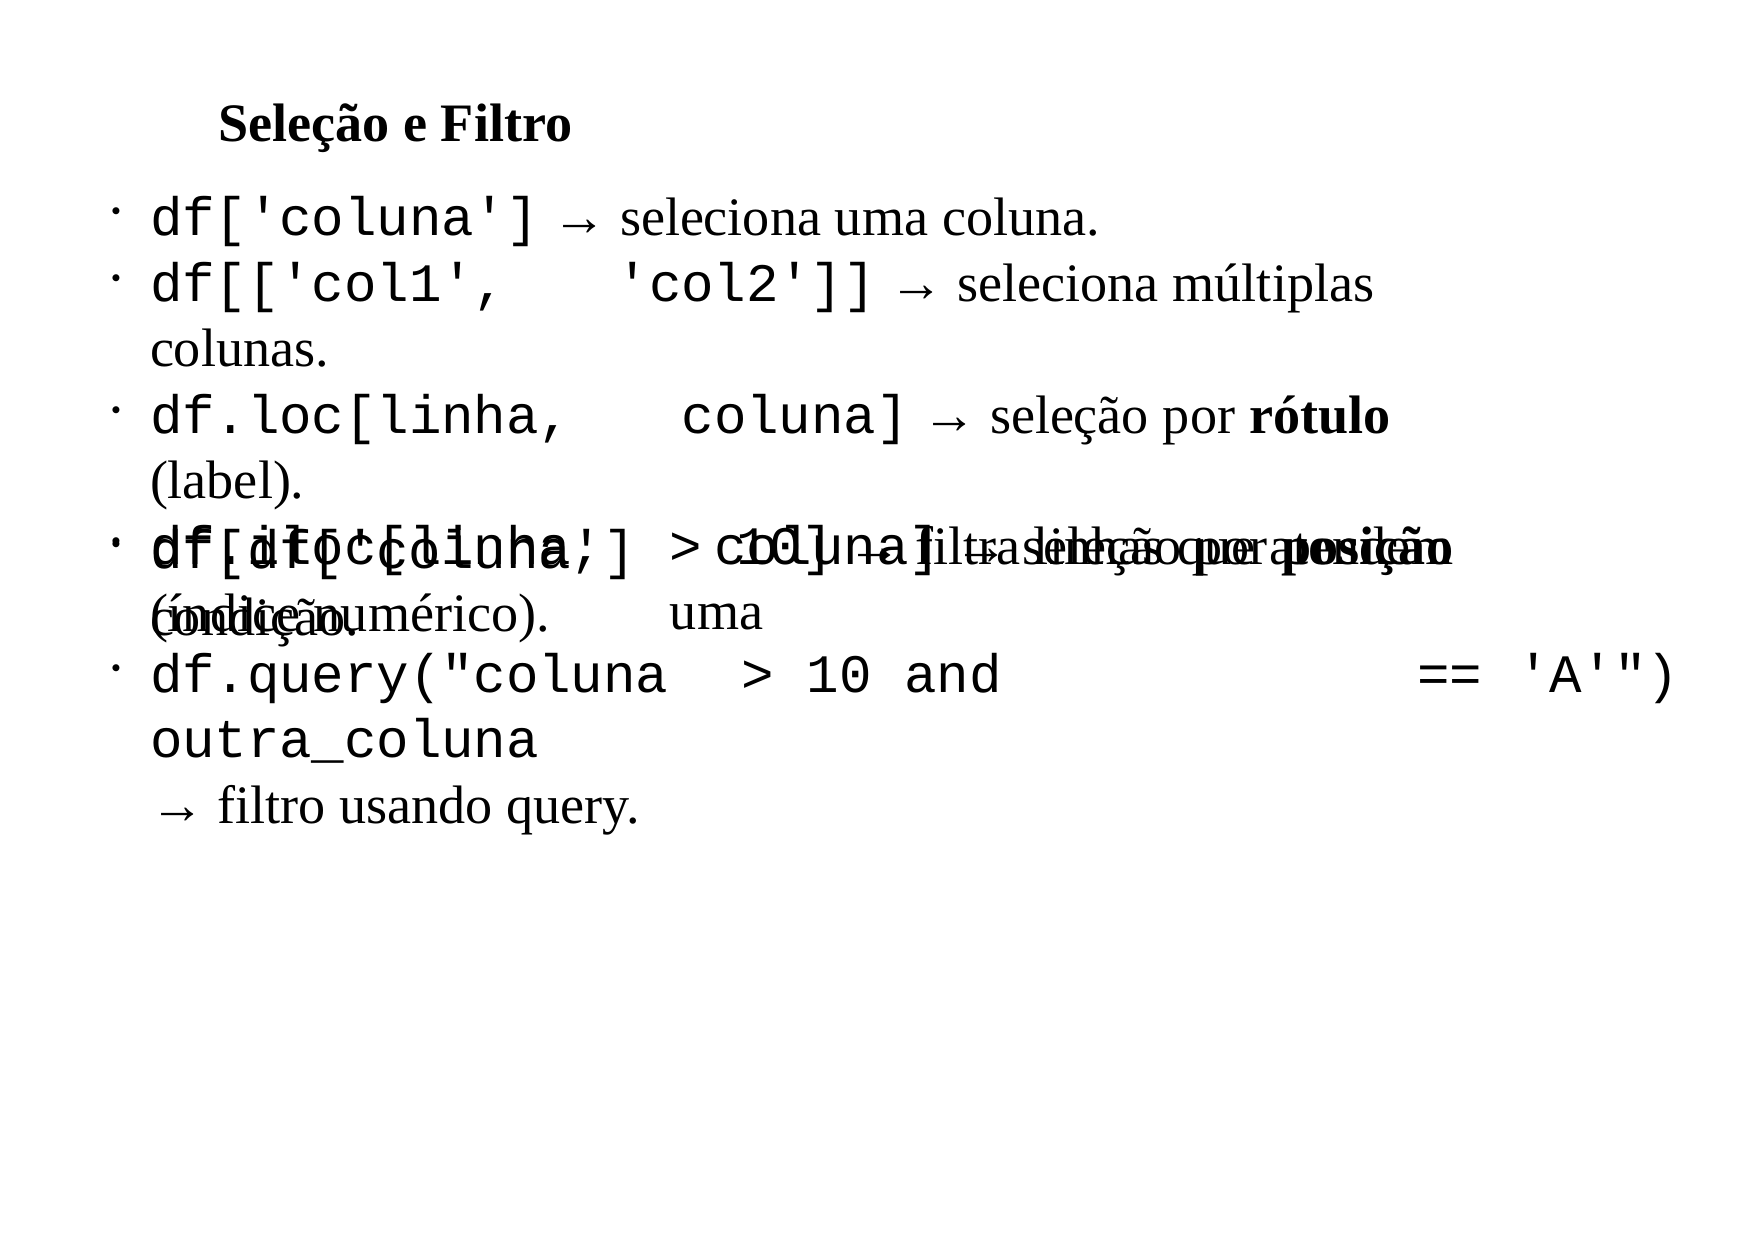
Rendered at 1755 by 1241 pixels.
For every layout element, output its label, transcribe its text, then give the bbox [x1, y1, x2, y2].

text_box df.query("coluna > 10 and outra_coluna → filtro usando query. [110, 638, 1387, 835]
text_box Seleção e Filtro df['coluna'] → seleciona uma coluna. df[['col1', 'col2']] → seleciona múltiplas colunas. df.loc[linha, coluna] → seleção por rótulo (label). df.iloc[linha, coluna] → seleção por posição (índice numérico). [72, 87, 1543, 643]
text_box df[df['coluna'] condição. [110, 514, 640, 638]
text_box == 'A'") [1415, 638, 1680, 704]
text_box > 10] → filtra linhas que atendem uma [667, 510, 1560, 641]
